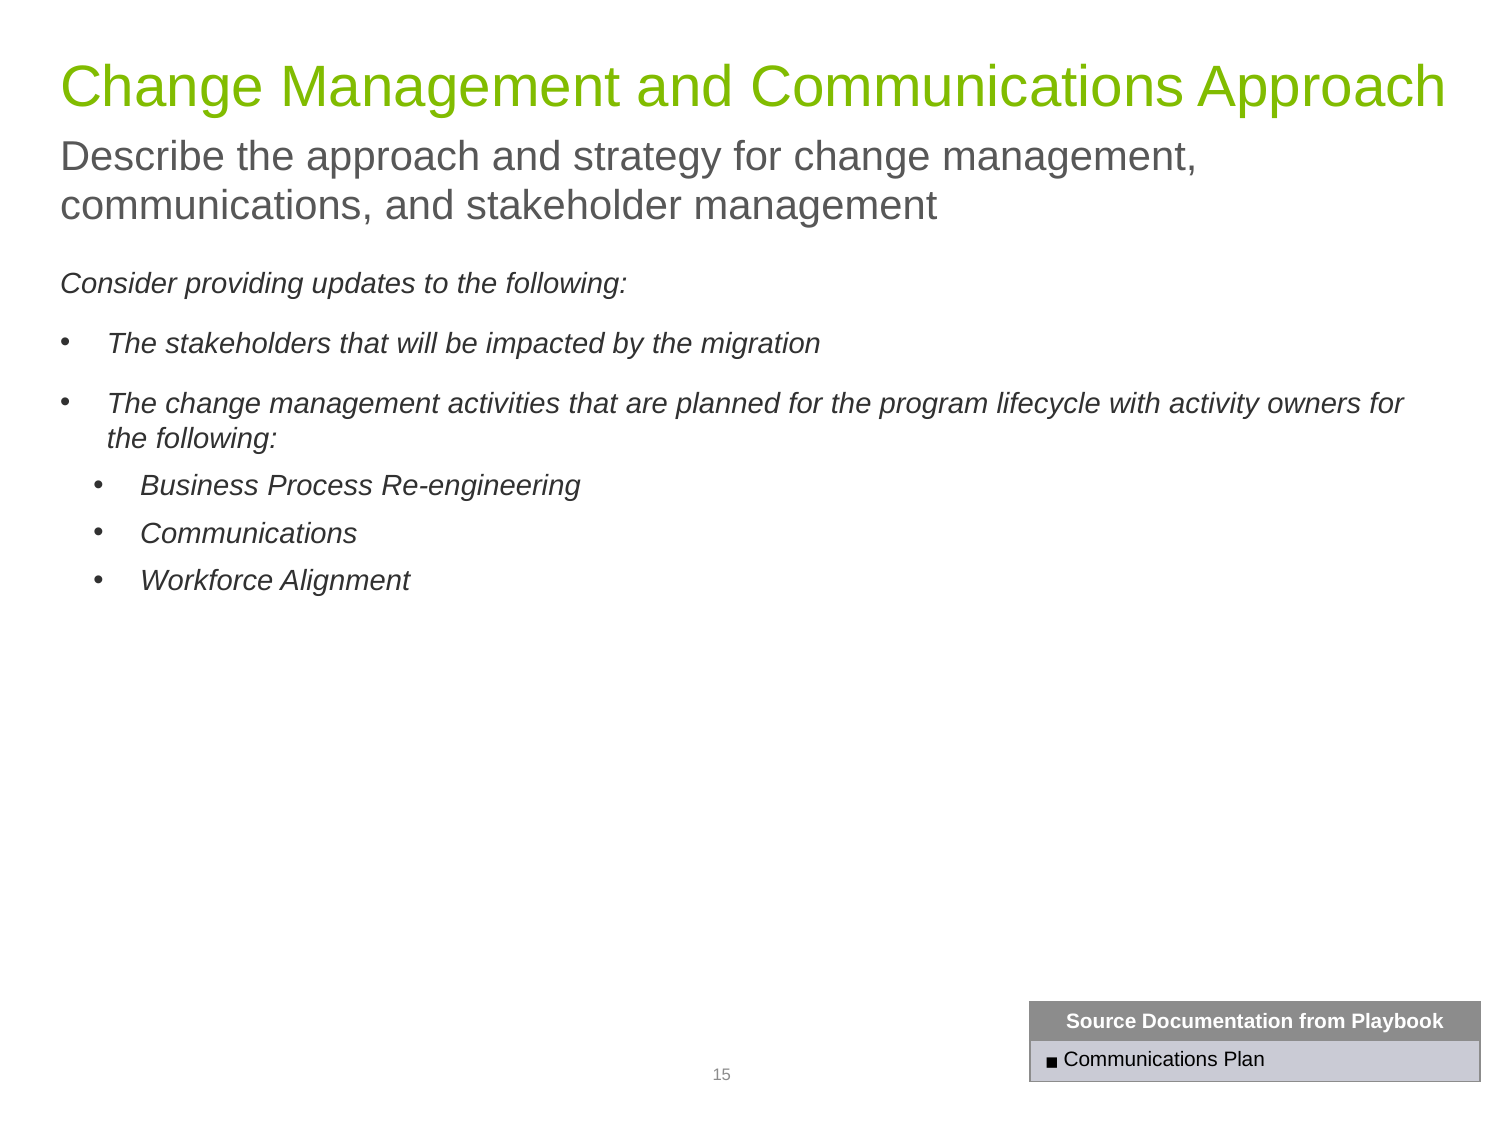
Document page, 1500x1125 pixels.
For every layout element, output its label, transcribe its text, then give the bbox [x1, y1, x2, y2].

table_cell Communications Plan [1031, 1041, 1479, 1081]
table_header Source Documentation from Playbook [1031, 1003, 1479, 1040]
list Consider providing updates to the following: The stakeholders that will be impacted by the migration The change management activities that are planned for the program lifecycle with activity owners for the following: Business Process Re-engineering Communications Workforce Alignment [60, 264, 1440, 1041]
list Describe the approach and strategy for change management, communications, and stakeholder management [60, 128, 1440, 253]
title Change Management and Communications Approach [60, 48, 1500, 126]
